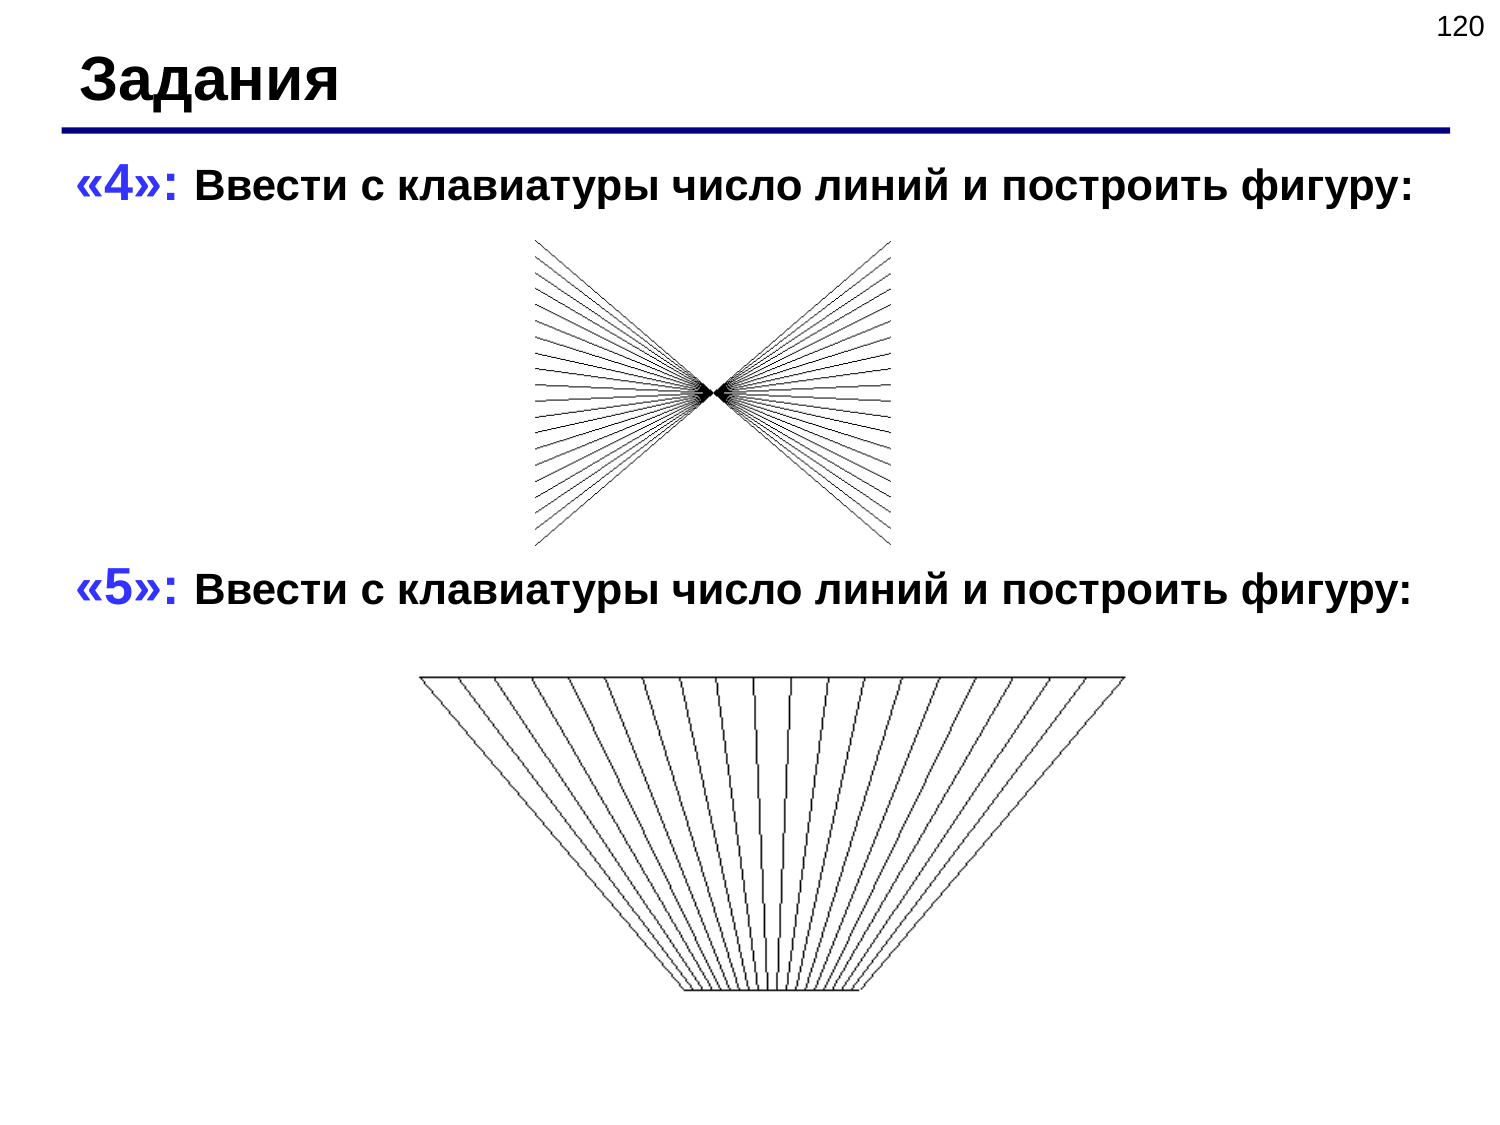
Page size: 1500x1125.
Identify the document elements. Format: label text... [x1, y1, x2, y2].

picture [530, 235, 900, 553]
picture [410, 669, 1132, 1008]
text_box Задания [64, 31, 1401, 121]
text_box «4»: Ввести с клавиатуры число линий и построить фигуру: «5»: Ввести с клавиатуры число линий и построить фигуру: [60, 140, 1442, 623]
slide_number 120 [1149, 0, 1500, 79]
